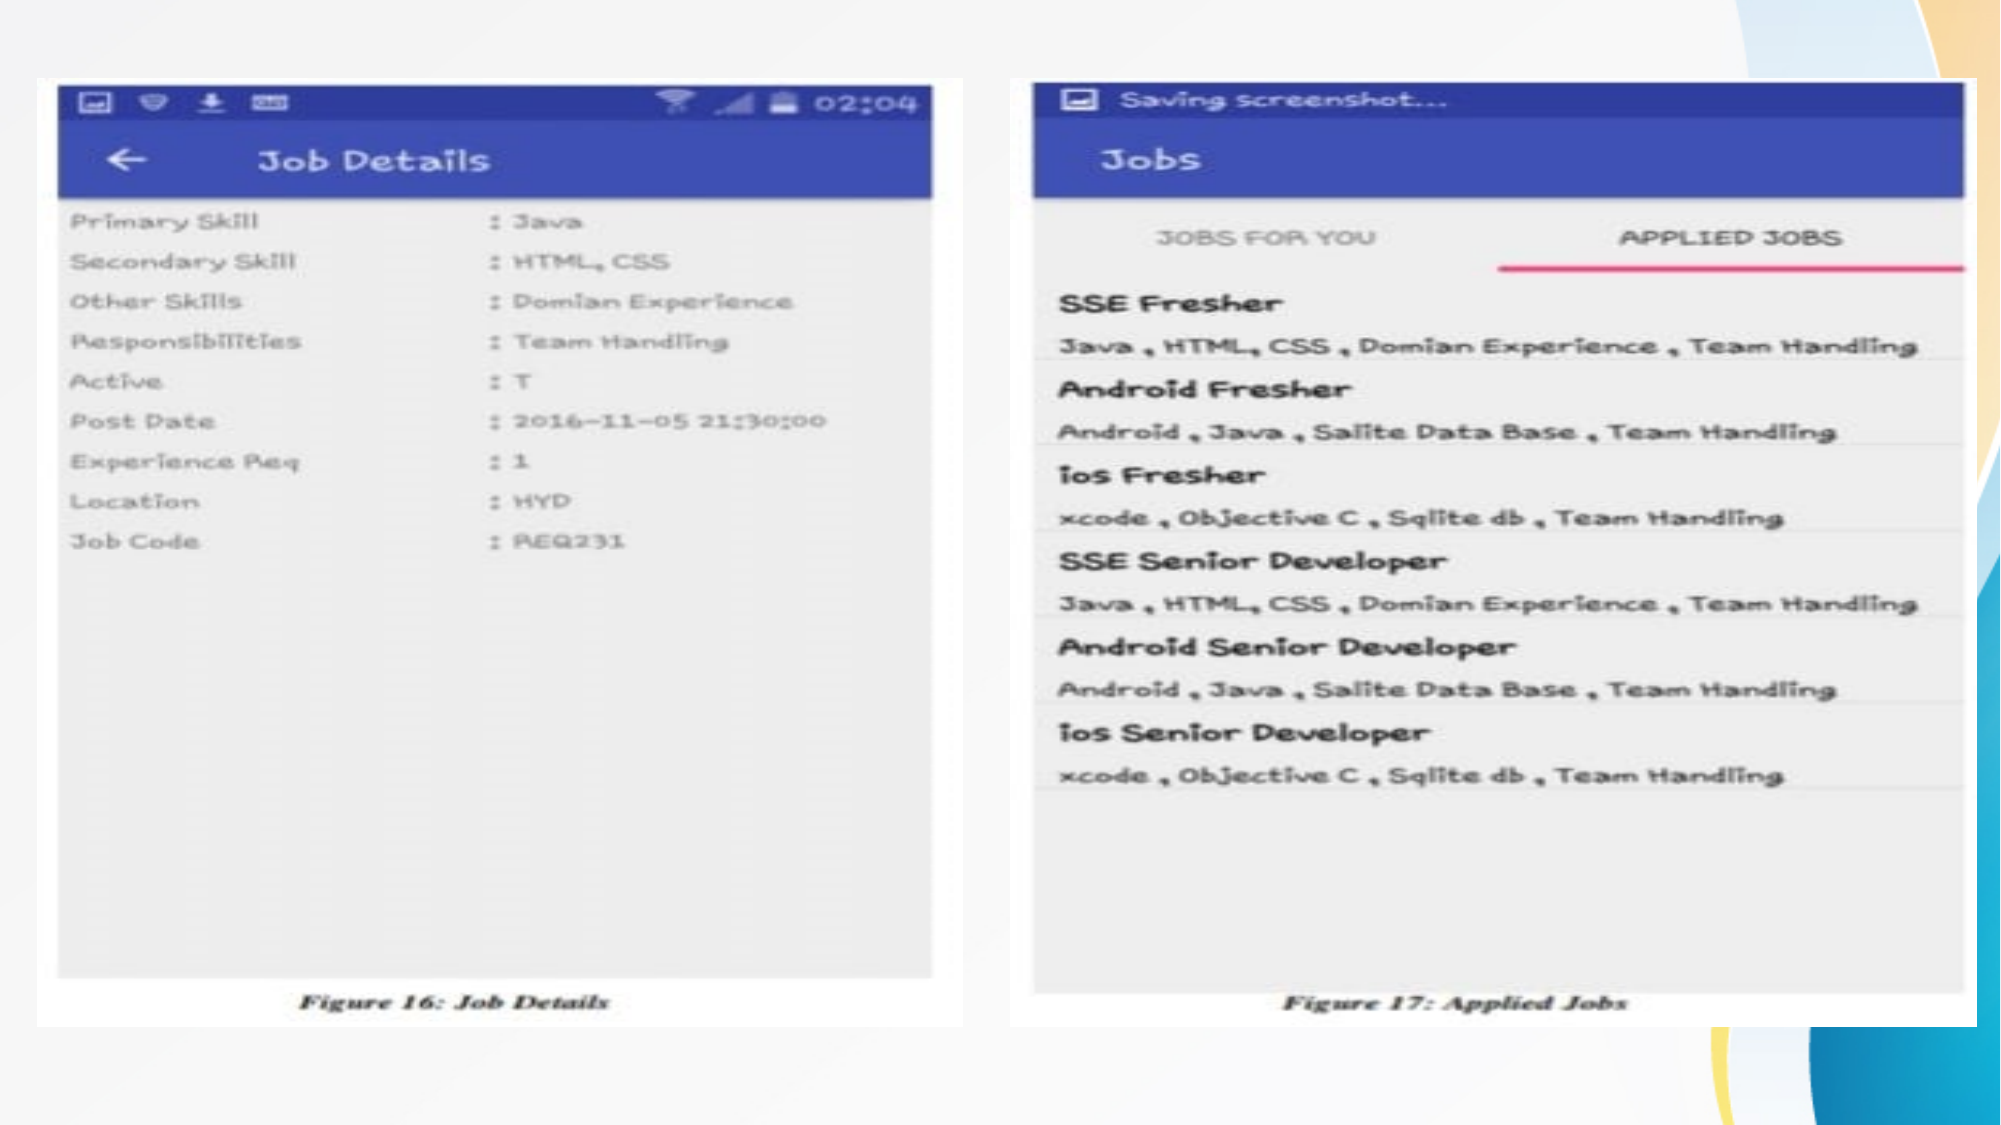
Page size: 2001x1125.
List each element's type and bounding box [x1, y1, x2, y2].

list [1010, 78, 1977, 1027]
list [37, 78, 963, 1027]
picture [0, 0, 2001, 1125]
